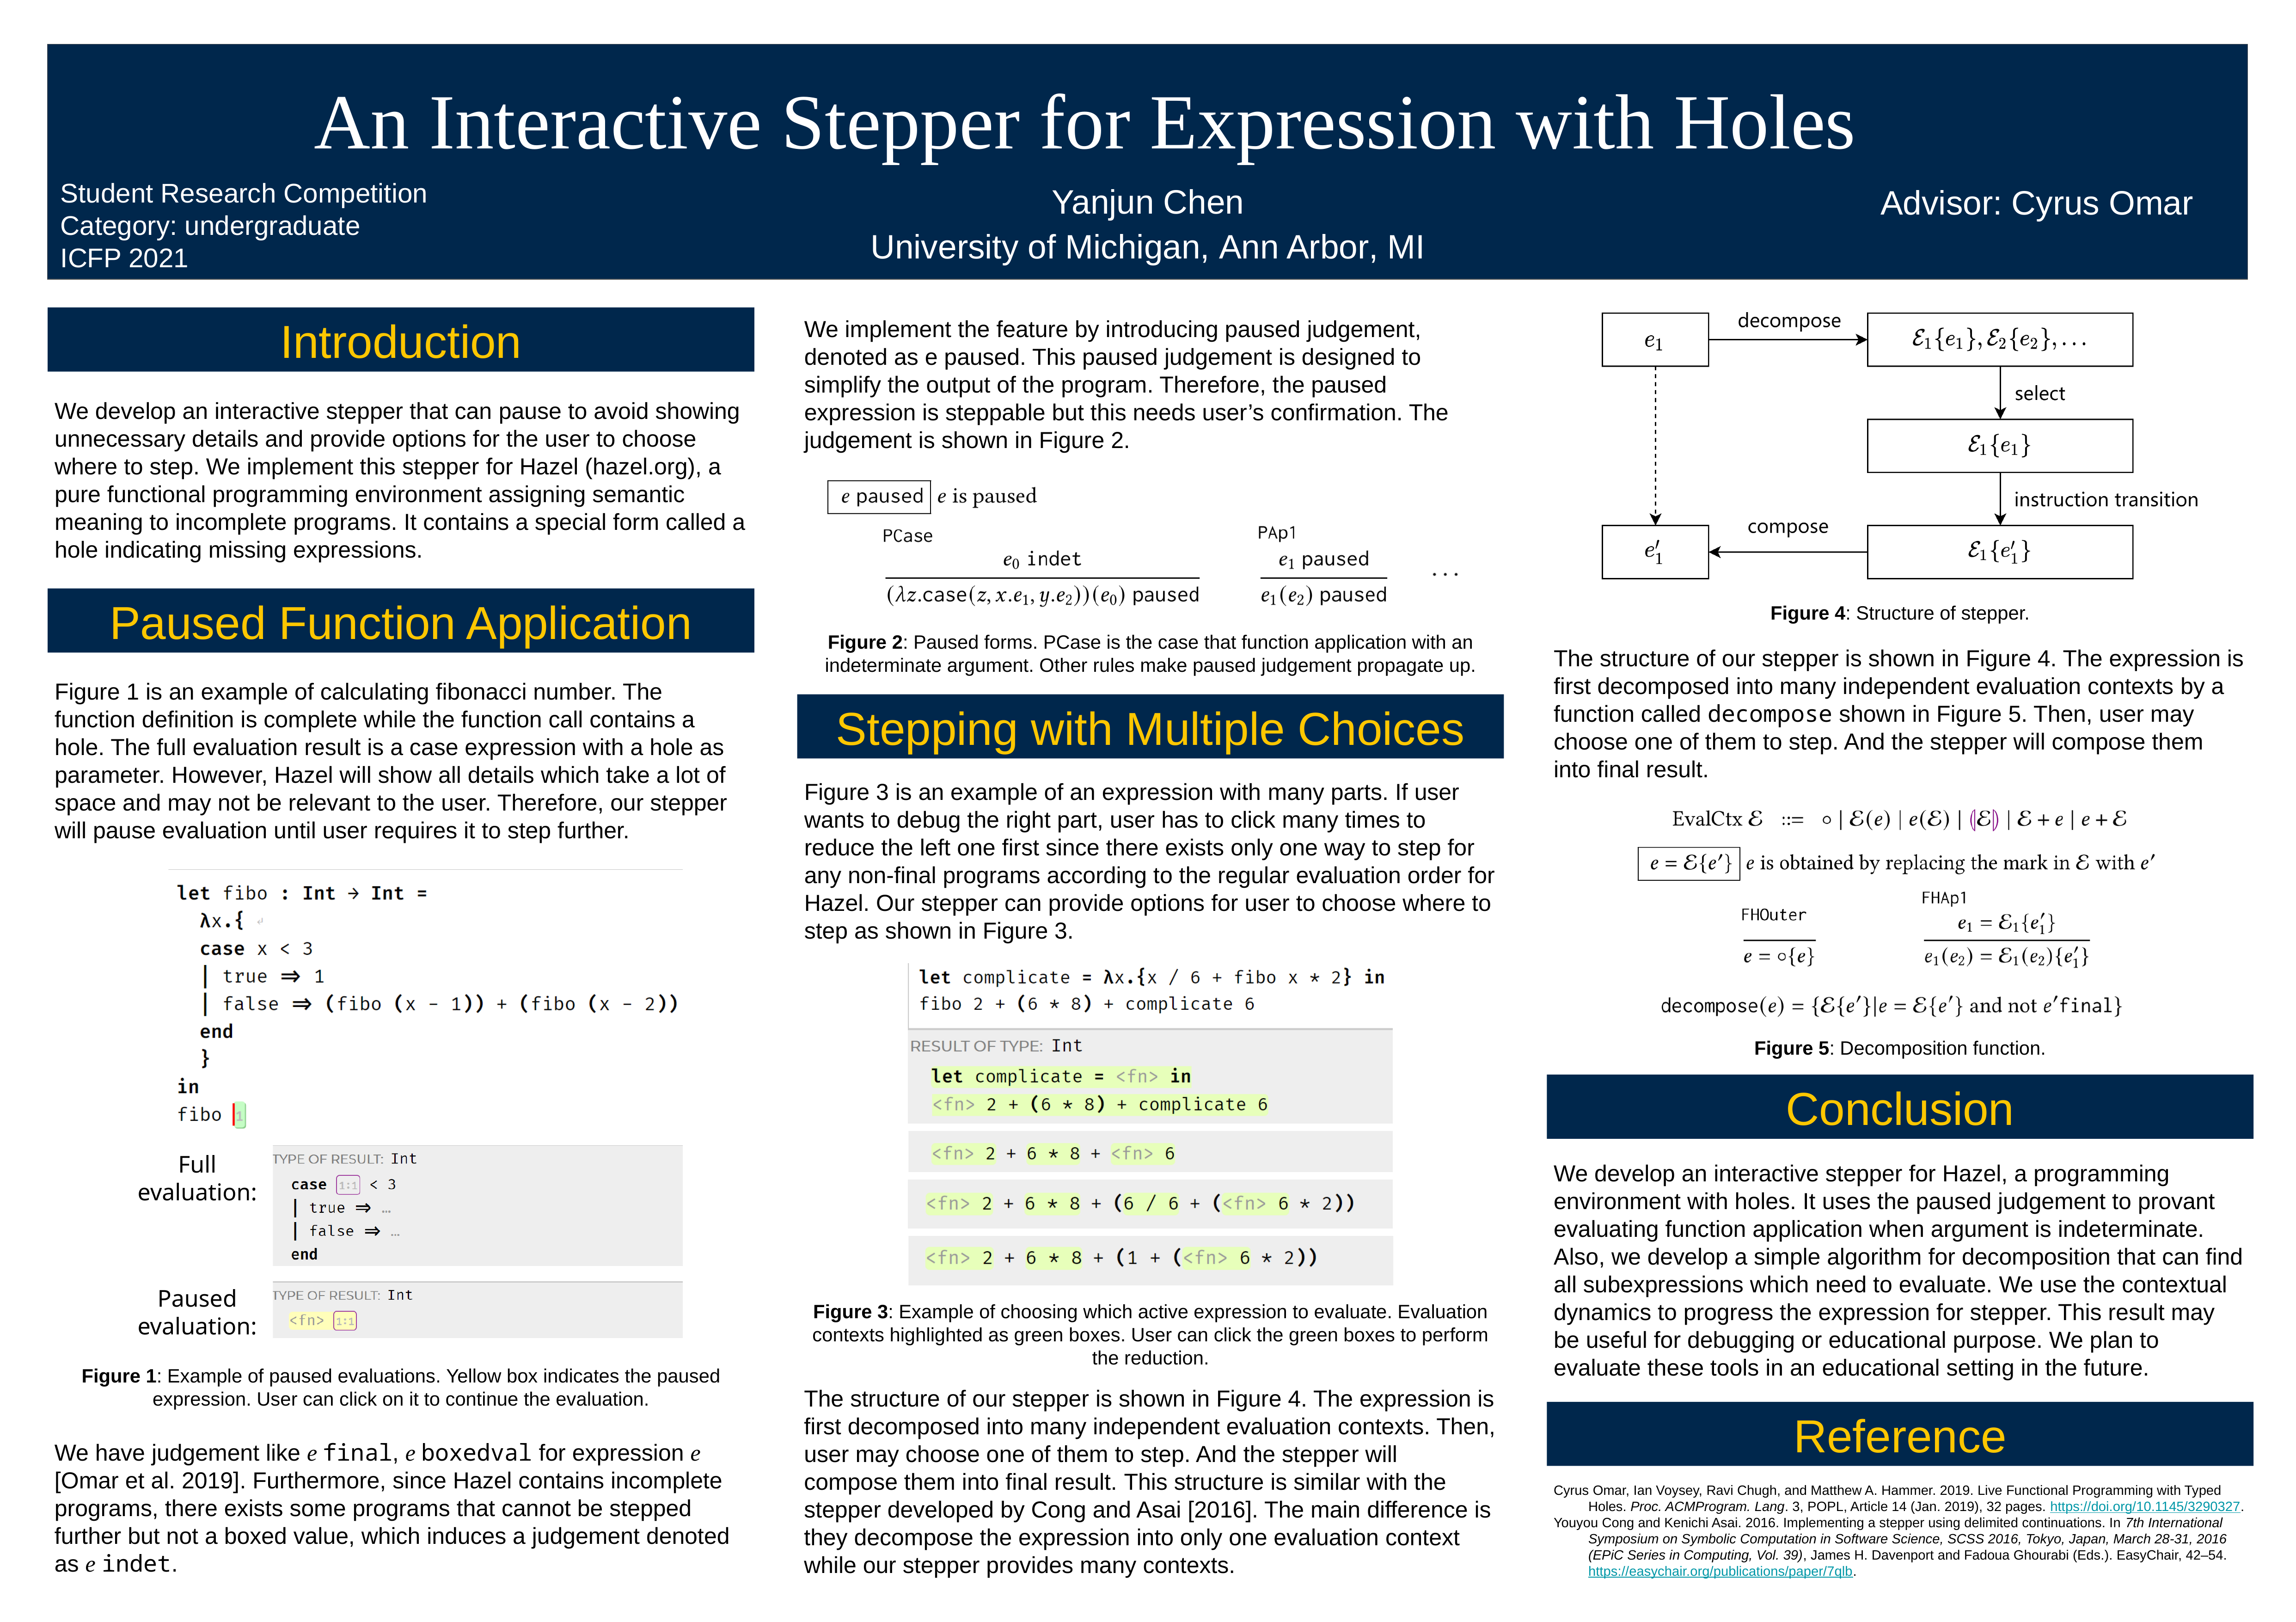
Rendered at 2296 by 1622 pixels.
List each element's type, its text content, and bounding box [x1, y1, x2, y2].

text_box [119, 869, 683, 1344]
picture [1602, 307, 2198, 586]
text_box Introduction [48, 307, 754, 372]
text_box Figure 5: Decomposition function. [1547, 1032, 2254, 1063]
text_box We have judgement like e final, e boxedval for expression e [Omar et al. 2019]. Furthermore, since Hazel contains incomplete programs, there exists some programs that cannot be stepped further but not a boxed value, which induces a judgement denoted as e indet. [48, 1434, 754, 1580]
text_box Figure 3 is an example of an expression with many parts. If user wants to debug the right part, user has to click many times to reduce the left one first since there exists only one way to step for any non-final programs according to the regular evaluation order for Hazel. Our stepper can provide options for user to choose where to step as shown in Figure 3. [797, 770, 1504, 951]
text_box The structure of our stepper is shown in Figure 4. The expression is first decomposed into many independent evaluation contexts. Then, user may choose one of them to step. And the stepper will compose them into final result. This structure is similar with the stepper developed by Cong and Asai [2016]. The main difference is they decompose the expression into only one evaluation context while our stepper provides many contexts. [797, 1380, 1504, 1581]
text_box The structure of our stepper is shown in Figure 4. The expression is first decomposed into many independent evaluation contexts by a function called decompose shown in Figure 5. Then, user may choose one of them to step. And the stepper will compose them into final result. [1547, 639, 2254, 786]
text_box Figure 3: Example of choosing which active expression to evaluate. Evaluation contexts highlighted as green boxes. User can click the green boxes to perform the reduction. [797, 1296, 1504, 1369]
text_box Yanjun Chen University of Michigan, Ann Arbor, MI [48, 178, 2248, 277]
text_box We implement the feature by introducing paused judgement, denoted as e paused. This paused judgement is designed to simplify the output of the program. Therefore, the paused expression is steppable but this needs user’s confirmation. The judgement is shown in Figure 2. [797, 307, 1504, 460]
text_box An Interactive Stepper for Expression with Holes [287, 63, 1886, 178]
text_box Figure 2: Paused forms. PCase is the case that function application with an indeterminate argument. Other rules make paused judgement propagate up. [797, 627, 1504, 683]
text_box We develop an interactive stepper that can pause to avoid showing unnecessary details and provide options for the user to choose where to step. We implement this stepper for Hazel (hazel.org), a pure functional programming environment assigning semantic meaning to incomplete programs. It contains a special form called a hole indicating missing expressions. [48, 389, 754, 570]
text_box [1634, 799, 2167, 1021]
text_box Advisor: Cyrus Omar [1874, 178, 2234, 225]
text_box Cyrus Omar, Ian Voysey, Ravi Chugh, and Matthew A. Hammer. 2019. Live Functional Programming with Typed Holes. Proc. ACMProgram. Lang. 3, POPL, Article 14 (Jan. 2019), 32 pages. https://doi.org/10.1145/3290327. Youyou Cong and Kenichi Asai. 2016. Implementing a stepper using delimited continuations. In 7th International Symposium on Symbolic Computation in Software Science, SCSS 2016, Tokyo, Japan, March 28-31, 2016 (EPiC Series in Computing, Vol. 39), James H. Davenport and Fadoua Ghourabi (Eds.). EasyChair, 42–54. https://easychair.org/publications/paper/7qlb. [1547, 1478, 2254, 1582]
text_box Figure 1 is an example of calculating fibonacci number. The function definition is complete while the function call contains a hole. The full evaluation result is a case expression with a hole as parameter. However, Hazel will show all details which take a lot of space and may not be relevant to the user. Therefore, our stepper will pause evaluation until user requires it to step further. [48, 670, 754, 850]
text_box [907, 963, 1394, 1285]
text_box Figure 1: Example of paused evaluations. Yellow box indicates the paused expression. User can click on it to continue the evaluation. [48, 1361, 754, 1417]
text_box Stepping with Multiple Choices [797, 694, 1504, 759]
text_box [823, 473, 1478, 616]
text_box Paused Function Application [48, 588, 754, 653]
text_box Conclusion [1547, 1075, 2254, 1139]
text_box Student Research Competition Category: undergraduate ICFP 2021 [54, 172, 579, 276]
text_box We develop an interactive stepper for Hazel, a programming environment with holes. It uses the paused judgement to provant evaluating function application when argument is indeterminate. Also, we develop a simple algorithm for decomposition that can find all subexpressions which need to evaluate. We use the contextual dynamics to progress the expression for stepper. This result may be useful for debugging or educational purpose. We plan to evaluate these tools in an educational setting in the future. [1547, 1151, 2254, 1387]
text_box [47, 44, 2248, 279]
text_box Reference [1547, 1401, 2254, 1466]
text_box Figure 4: Structure of stepper. [1547, 598, 2254, 627]
